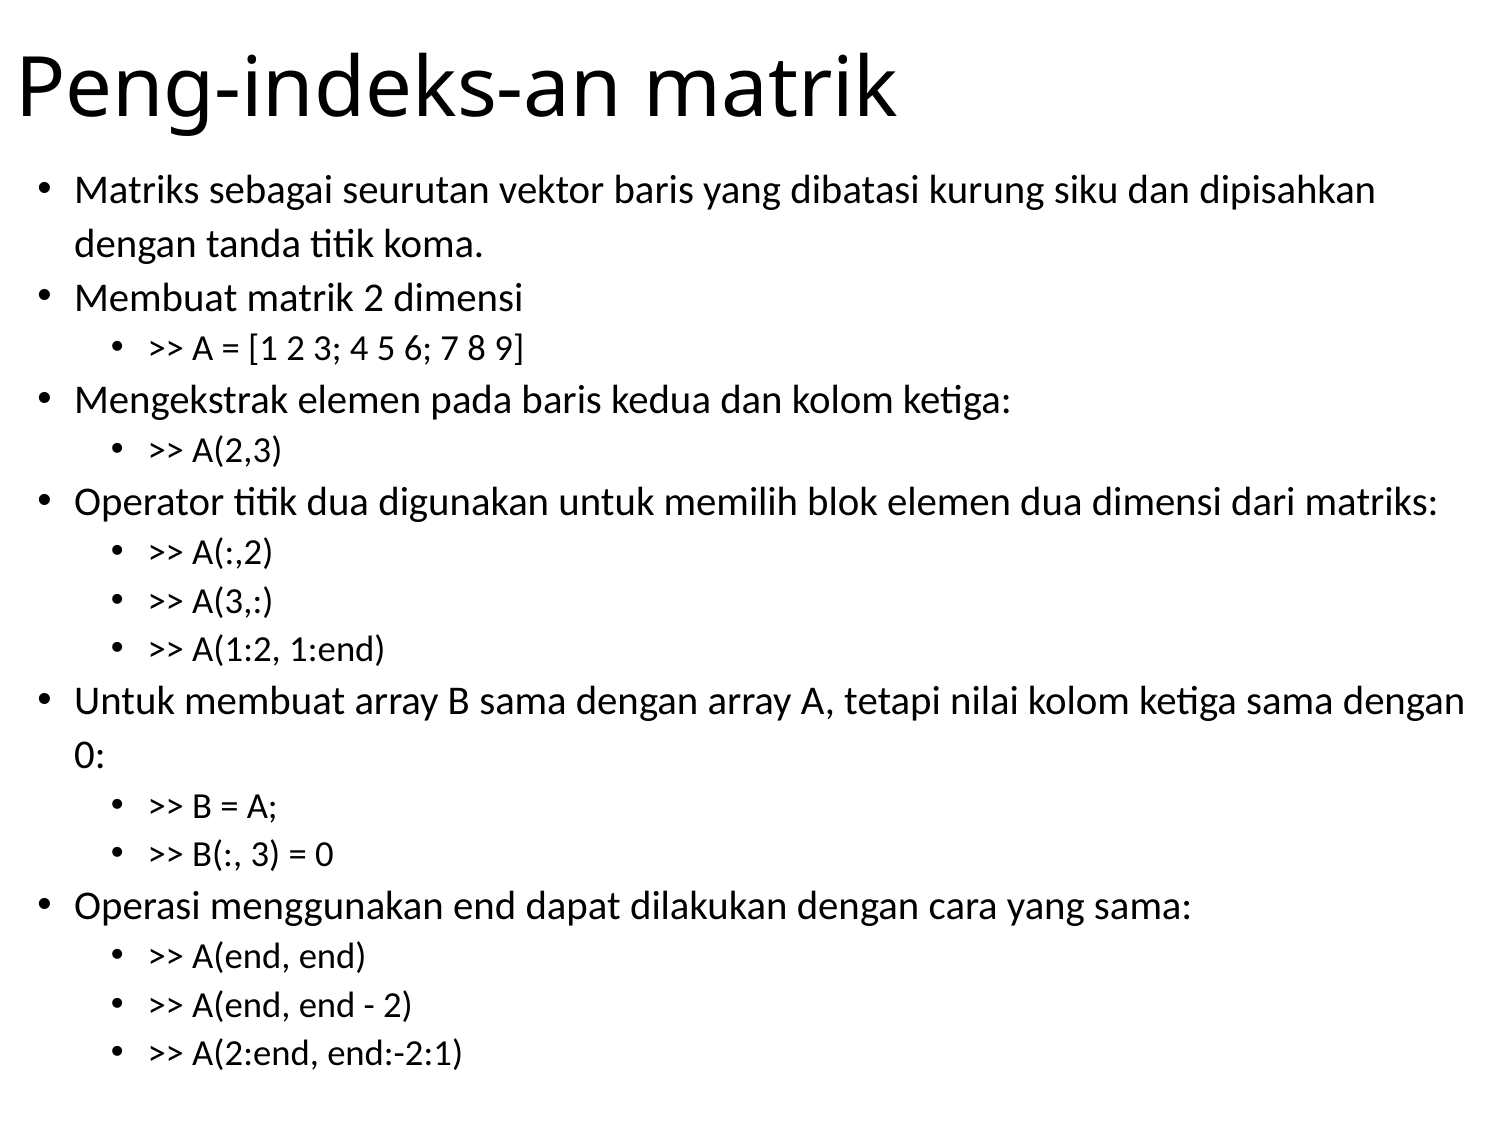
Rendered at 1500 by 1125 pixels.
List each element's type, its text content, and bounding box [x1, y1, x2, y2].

list Matriks sebagai seurutan vektor baris yang dibatasi kurung siku dan dipisahkan dengan tanda titik koma. Membuat matrik 2 dimensi >> A = [1 2 3; 4 5 6; 7 8 9] Mengekstrak elemen pada baris kedua dan kolom ketiga: >> A(2,3) Operator titik dua digunakan untuk memilih blok elemen dua dimensi dari matriks: >> A(:,2) >> A(3,:) >> A(1:2, 1:end) Untuk membuat array B sama dengan array A, tetapi nilai kolom ketiga sama dengan 0: >> B = A; >> B(:, 3) = 0 Operasi menggunakan end dapat dilakukan dengan cara yang sama: >> A(end, end) >> A(end, end - 2) >> A(2:end, end:-2:1) [22, 149, 1485, 1097]
title Peng-indeks-an matrik [0, 28, 1500, 150]
